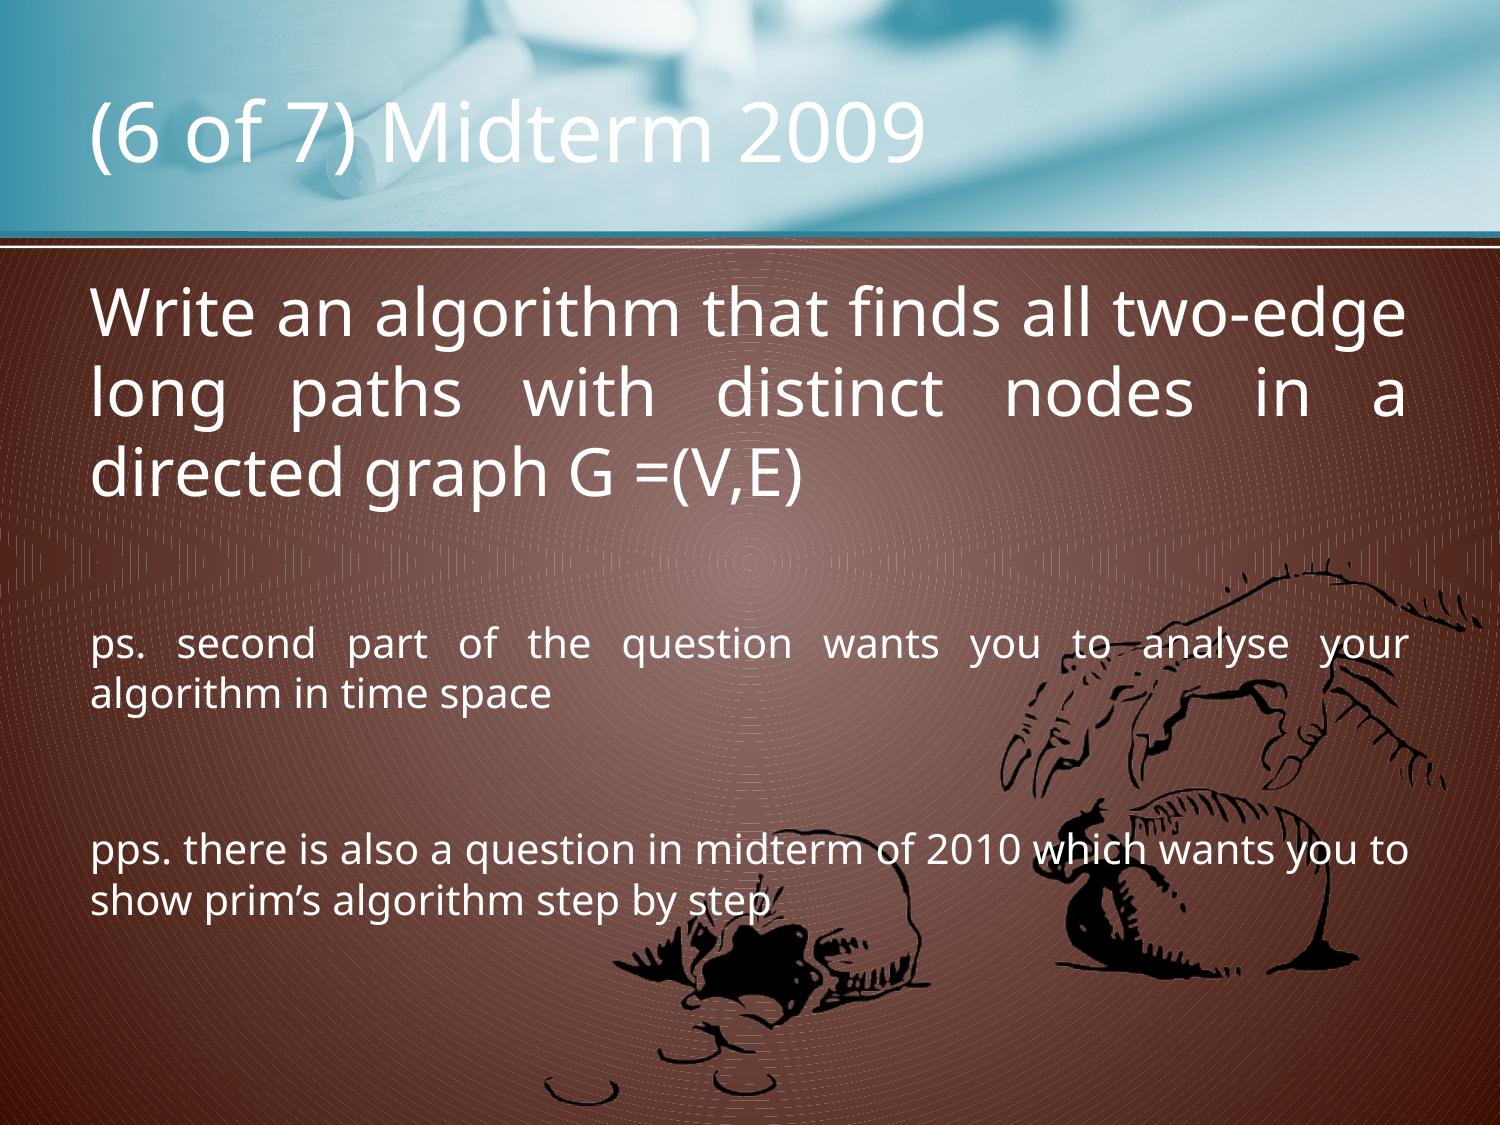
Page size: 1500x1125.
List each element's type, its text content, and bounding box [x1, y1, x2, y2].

list Write an algorithm that finds all two-edge long paths with distinct nodes in a directed graph G =(V,E) ps. second part of the question wants you to analyse your algorithm in time space pps. there is also a question in midterm of 2010 which wants you to show prim’s algorithm step by step [75, 262, 1425, 1005]
title (6 of 7) Midterm 2009 [75, 24, 1425, 233]
picture [544, 558, 1483, 1106]
